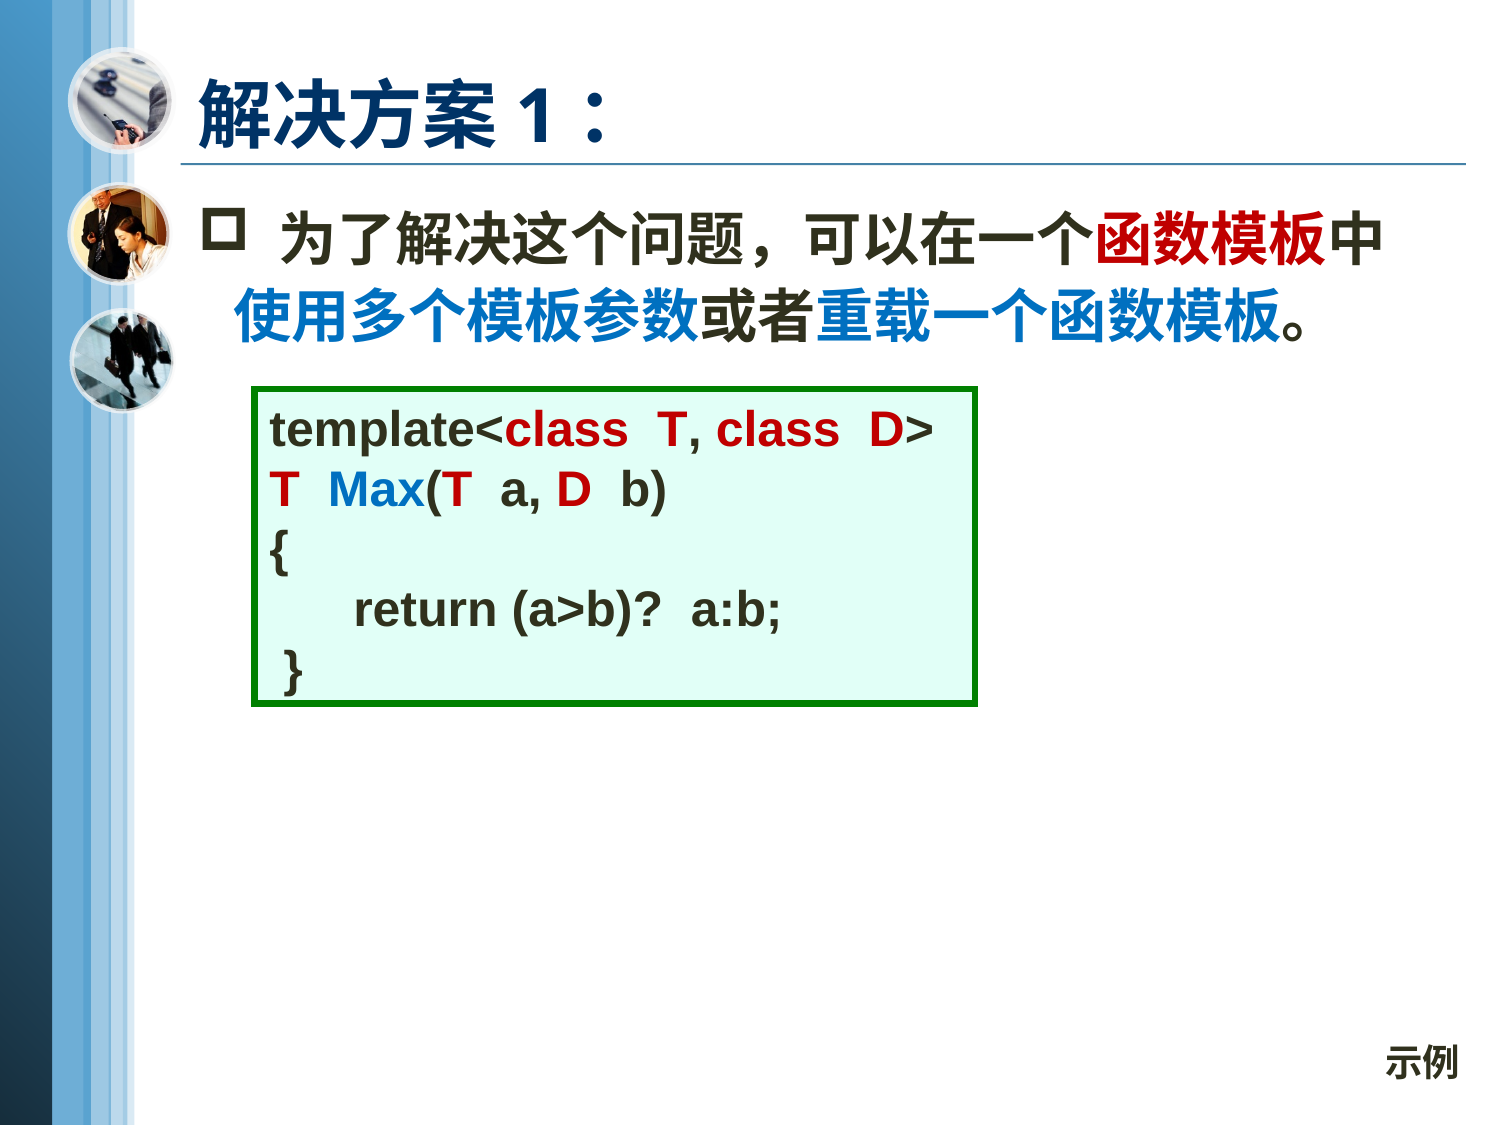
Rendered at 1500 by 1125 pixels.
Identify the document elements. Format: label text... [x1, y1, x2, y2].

picture [78, 57, 166, 144]
text_box 示例 [1370, 1031, 1476, 1092]
text_box template<class T, class D> T Max(T a, D b) { return (a>b)? a:b; } [254, 388, 975, 704]
text_box 为了解决这个问题，可以在一个函数模板中使用多个模板参数或者重载一个函数模板。 [183, 187, 1423, 357]
text_box 解决方案1： [182, 32, 1425, 165]
picture [74, 189, 166, 279]
picture [75, 313, 171, 408]
